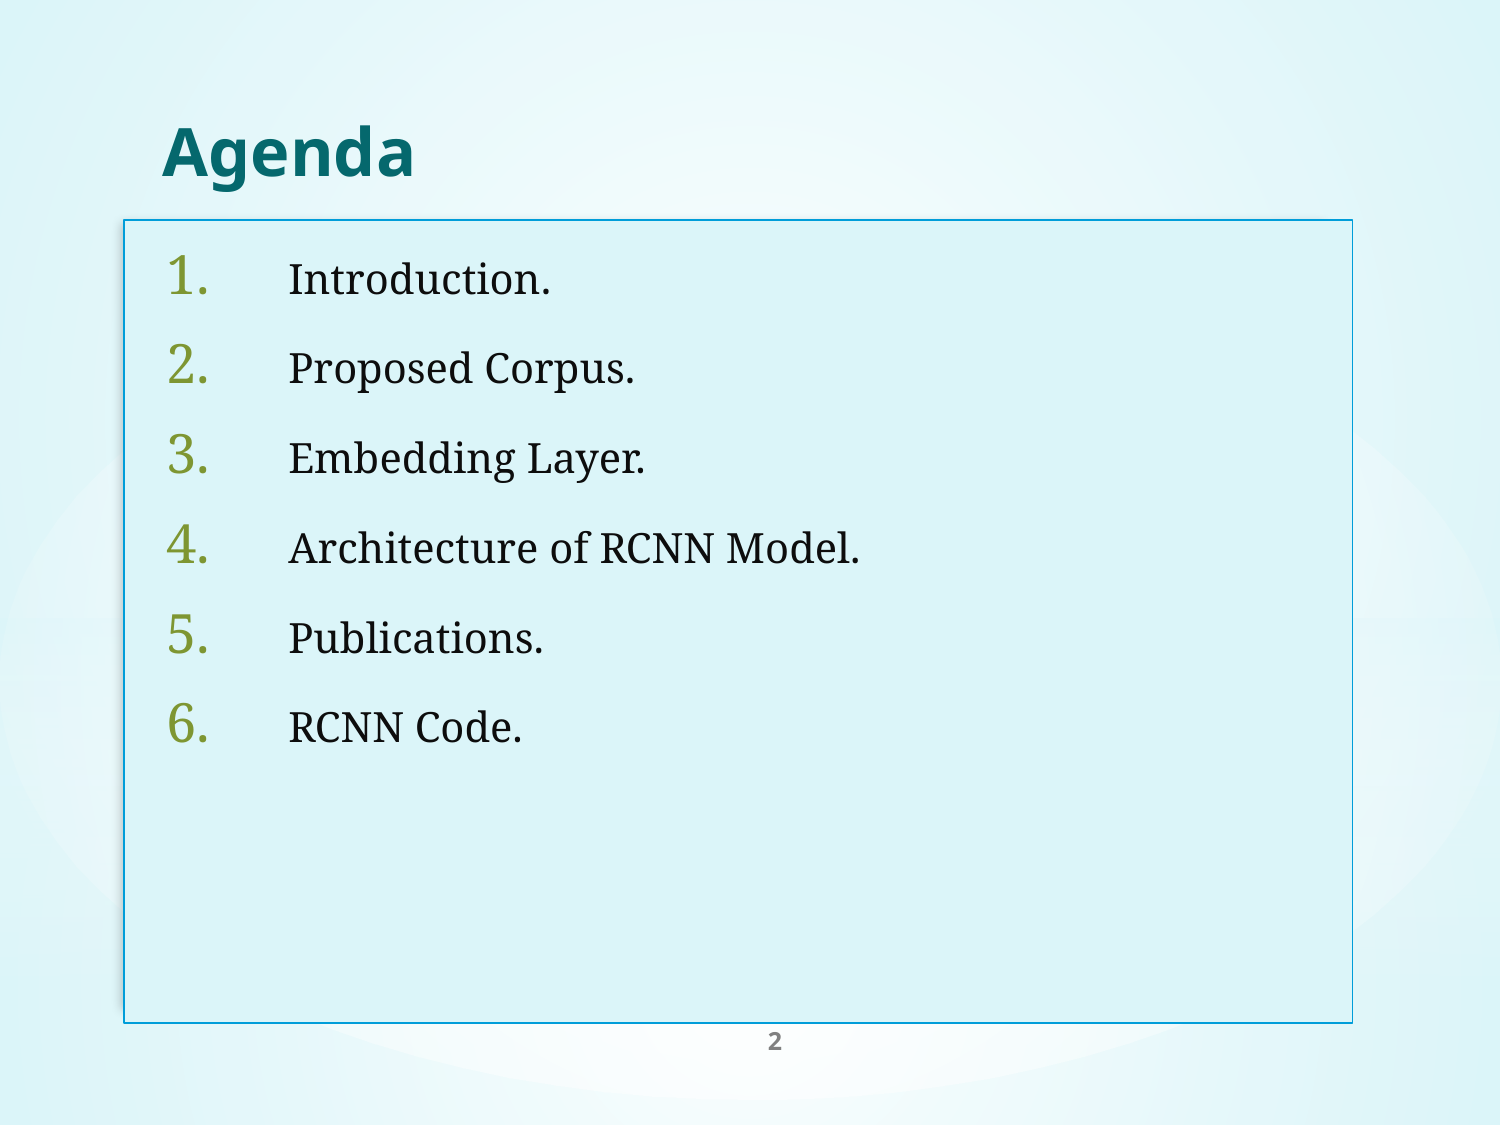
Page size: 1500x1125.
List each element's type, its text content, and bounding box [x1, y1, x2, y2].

list Introduction. Proposed Corpus. Embedding Layer. Architecture of RCNN Model. Publications. RCNN Code. [123, 219, 1353, 1024]
title Agenda [147, 101, 1247, 209]
slide_number 2 [624, 1012, 925, 1073]
